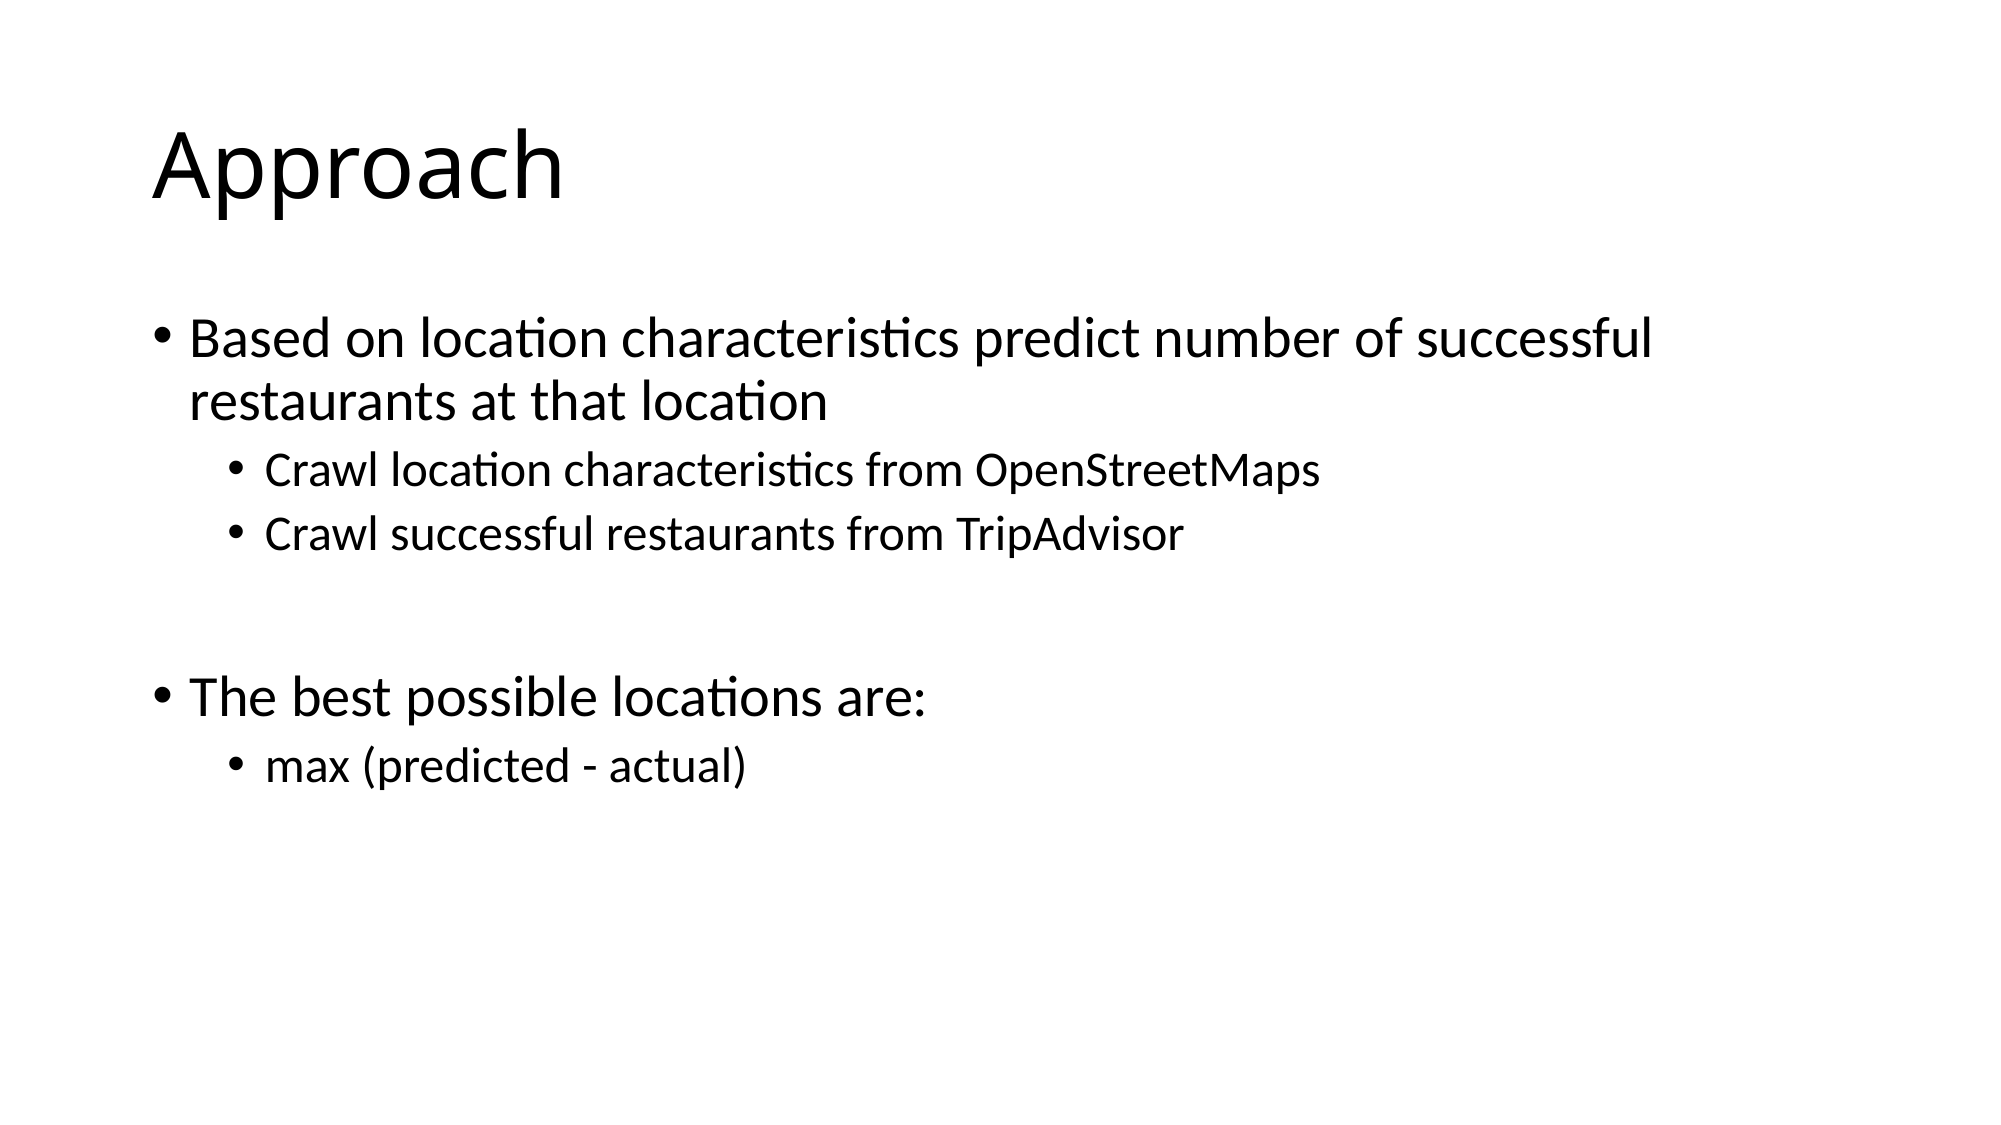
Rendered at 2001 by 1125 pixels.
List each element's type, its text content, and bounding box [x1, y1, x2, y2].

list Based on location characteristics predict number of successful restaurants at that location Crawl location characteristics from OpenStreetMaps Crawl successful restaurants from TripAdvisor The best possible locations are: max (predicted - actual) [137, 299, 1863, 1014]
title Approach [137, 59, 1863, 278]
